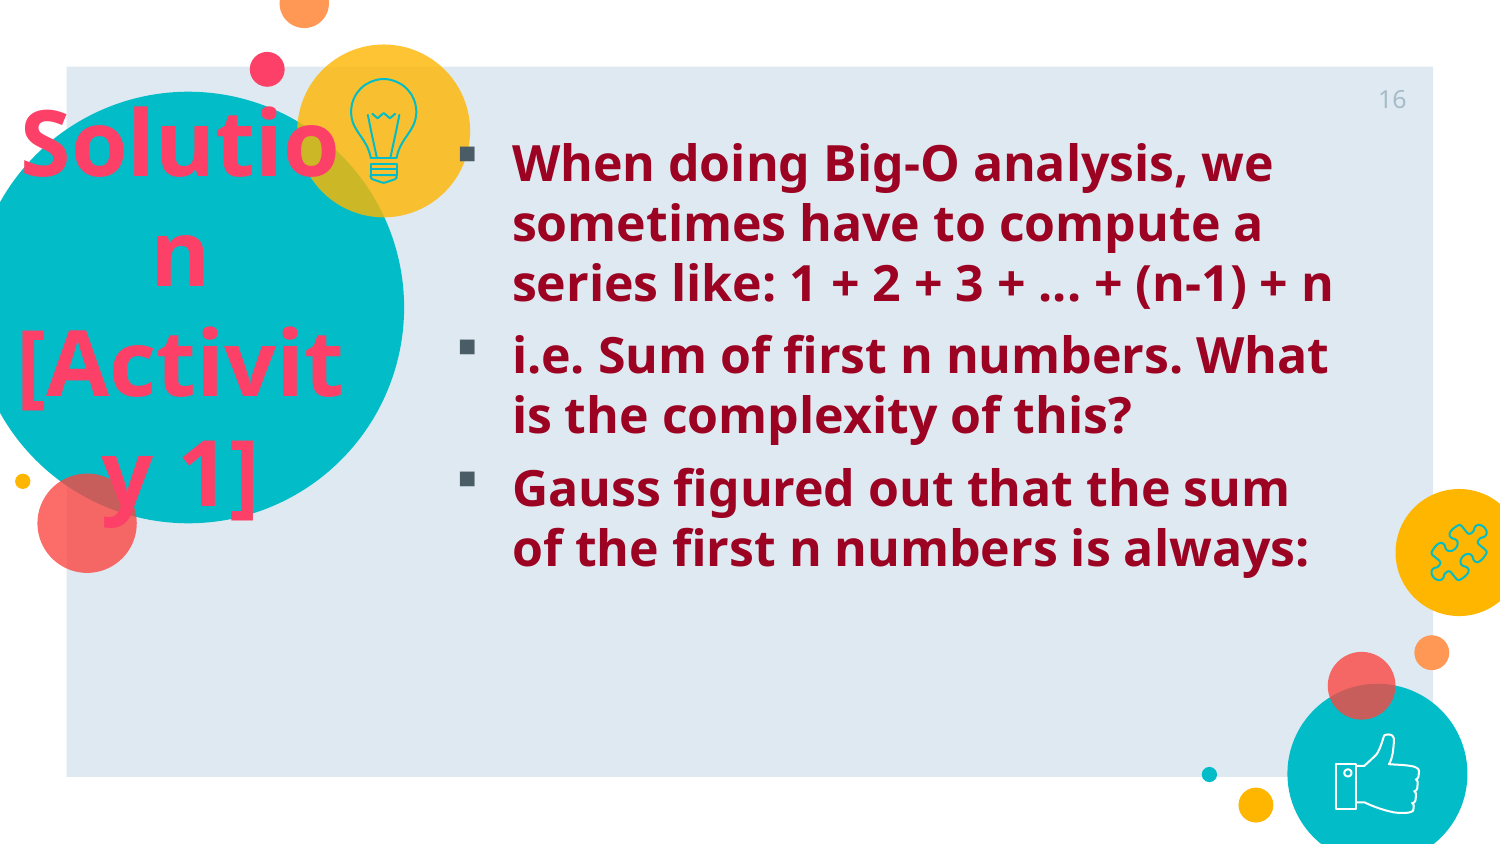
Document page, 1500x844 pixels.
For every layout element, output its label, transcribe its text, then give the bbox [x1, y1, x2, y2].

title Solution [Activity 1] [0, 89, 379, 521]
slide_number 16 [1331, 68, 1422, 134]
